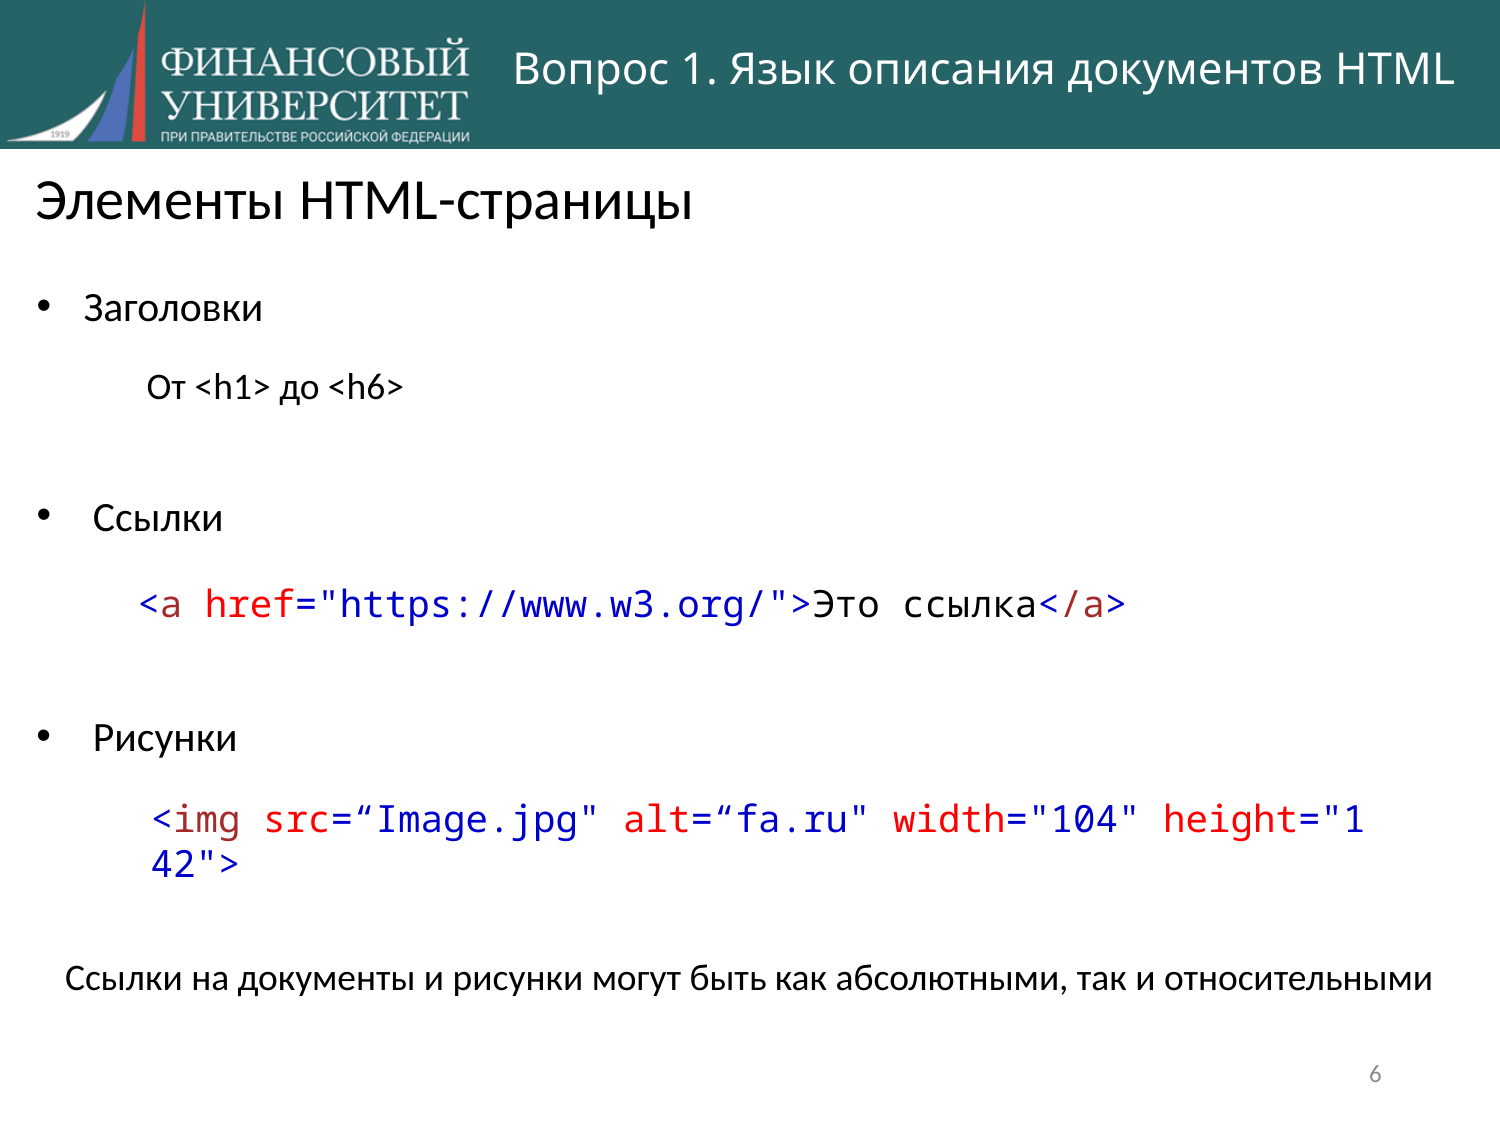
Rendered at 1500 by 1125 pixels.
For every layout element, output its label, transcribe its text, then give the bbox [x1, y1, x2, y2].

text_box Ссылки [21, 482, 239, 548]
text_box От <h1> до <h6> [131, 354, 420, 415]
slide_number 6 [1291, 1042, 1397, 1103]
text_box <a href="https://www.w3.org/">Это ссылка</a> [122, 572, 1378, 633]
picture [0, 0, 1500, 149]
text_box <img src=“Image.jpg" alt=“fa.ru" width="104" height="142"> [135, 787, 1391, 893]
list Элементы HTML-страницы [20, 161, 800, 262]
text_box Рисунки [21, 702, 253, 768]
text_box Вопрос 1. Язык описания документов HTML [497, 20, 1479, 120]
text_box Ссылки на документы и рисунки могут быть как абсолютными, так и относительными [50, 945, 1450, 1006]
text_box Заголовки [21, 272, 279, 338]
